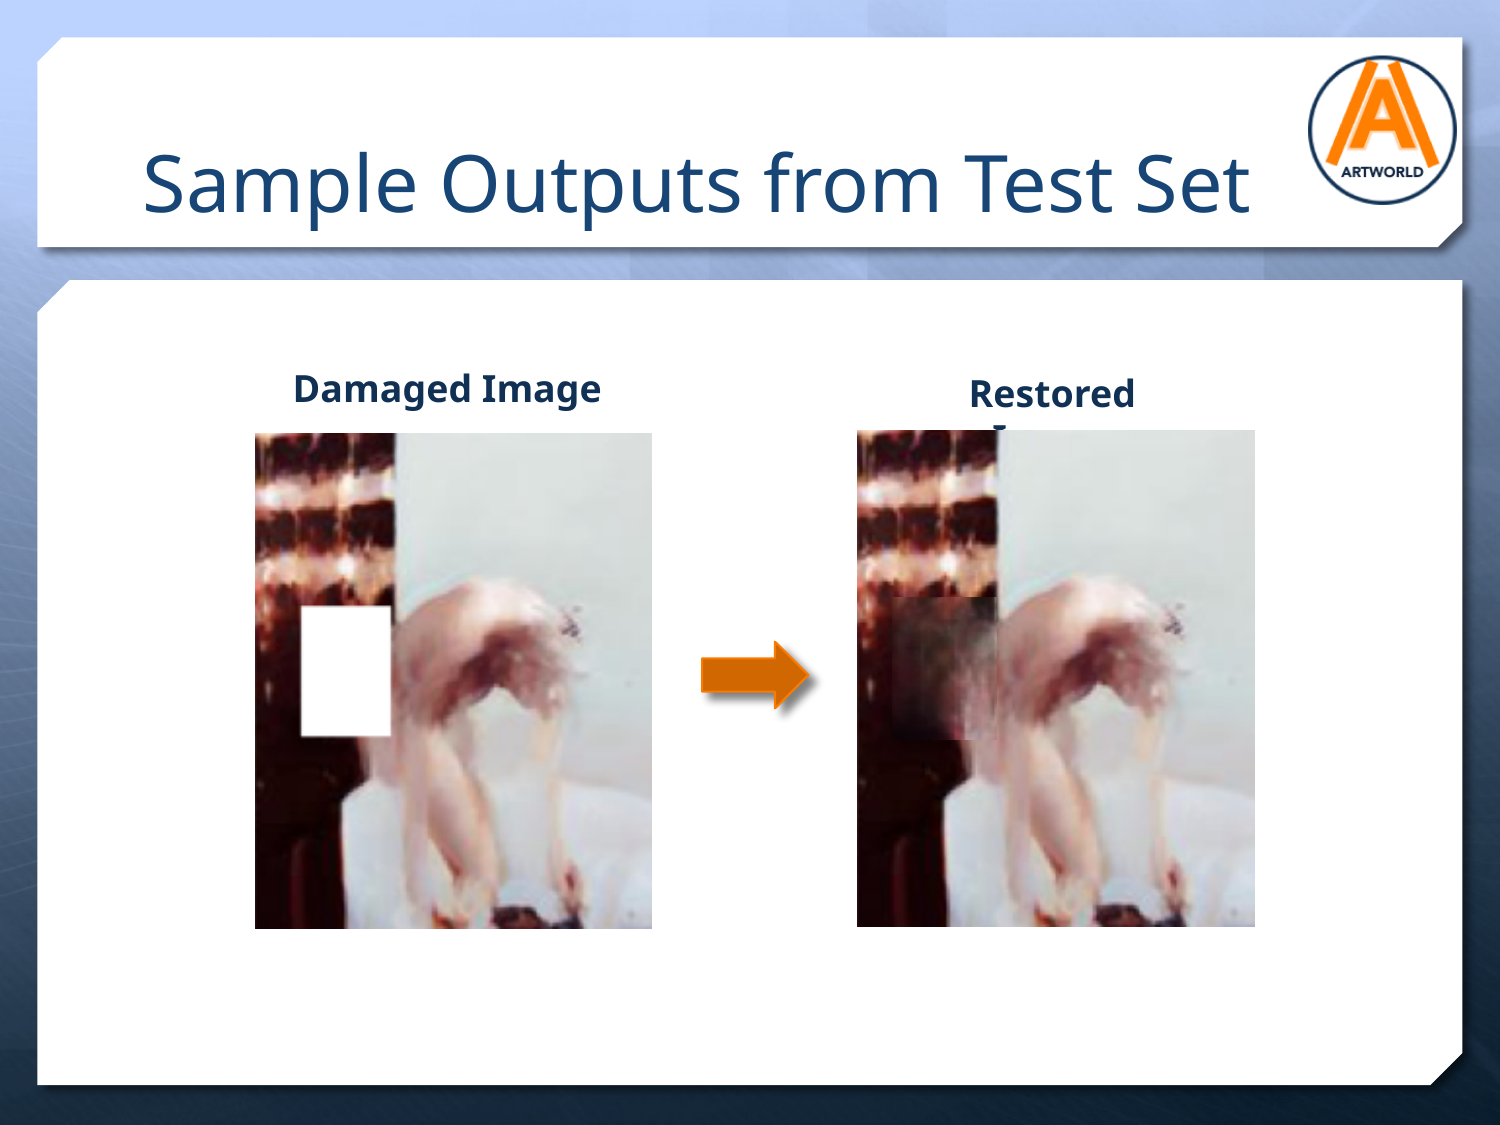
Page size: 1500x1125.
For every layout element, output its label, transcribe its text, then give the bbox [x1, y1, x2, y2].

picture [1305, 38, 1459, 208]
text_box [857, 430, 1255, 928]
text_box [701, 640, 810, 710]
text_box Damaged Image [255, 357, 640, 418]
text_box Restored Image [890, 362, 1215, 430]
title Sample Outputs from Test Set [127, 48, 1372, 236]
picture [254, 432, 653, 930]
